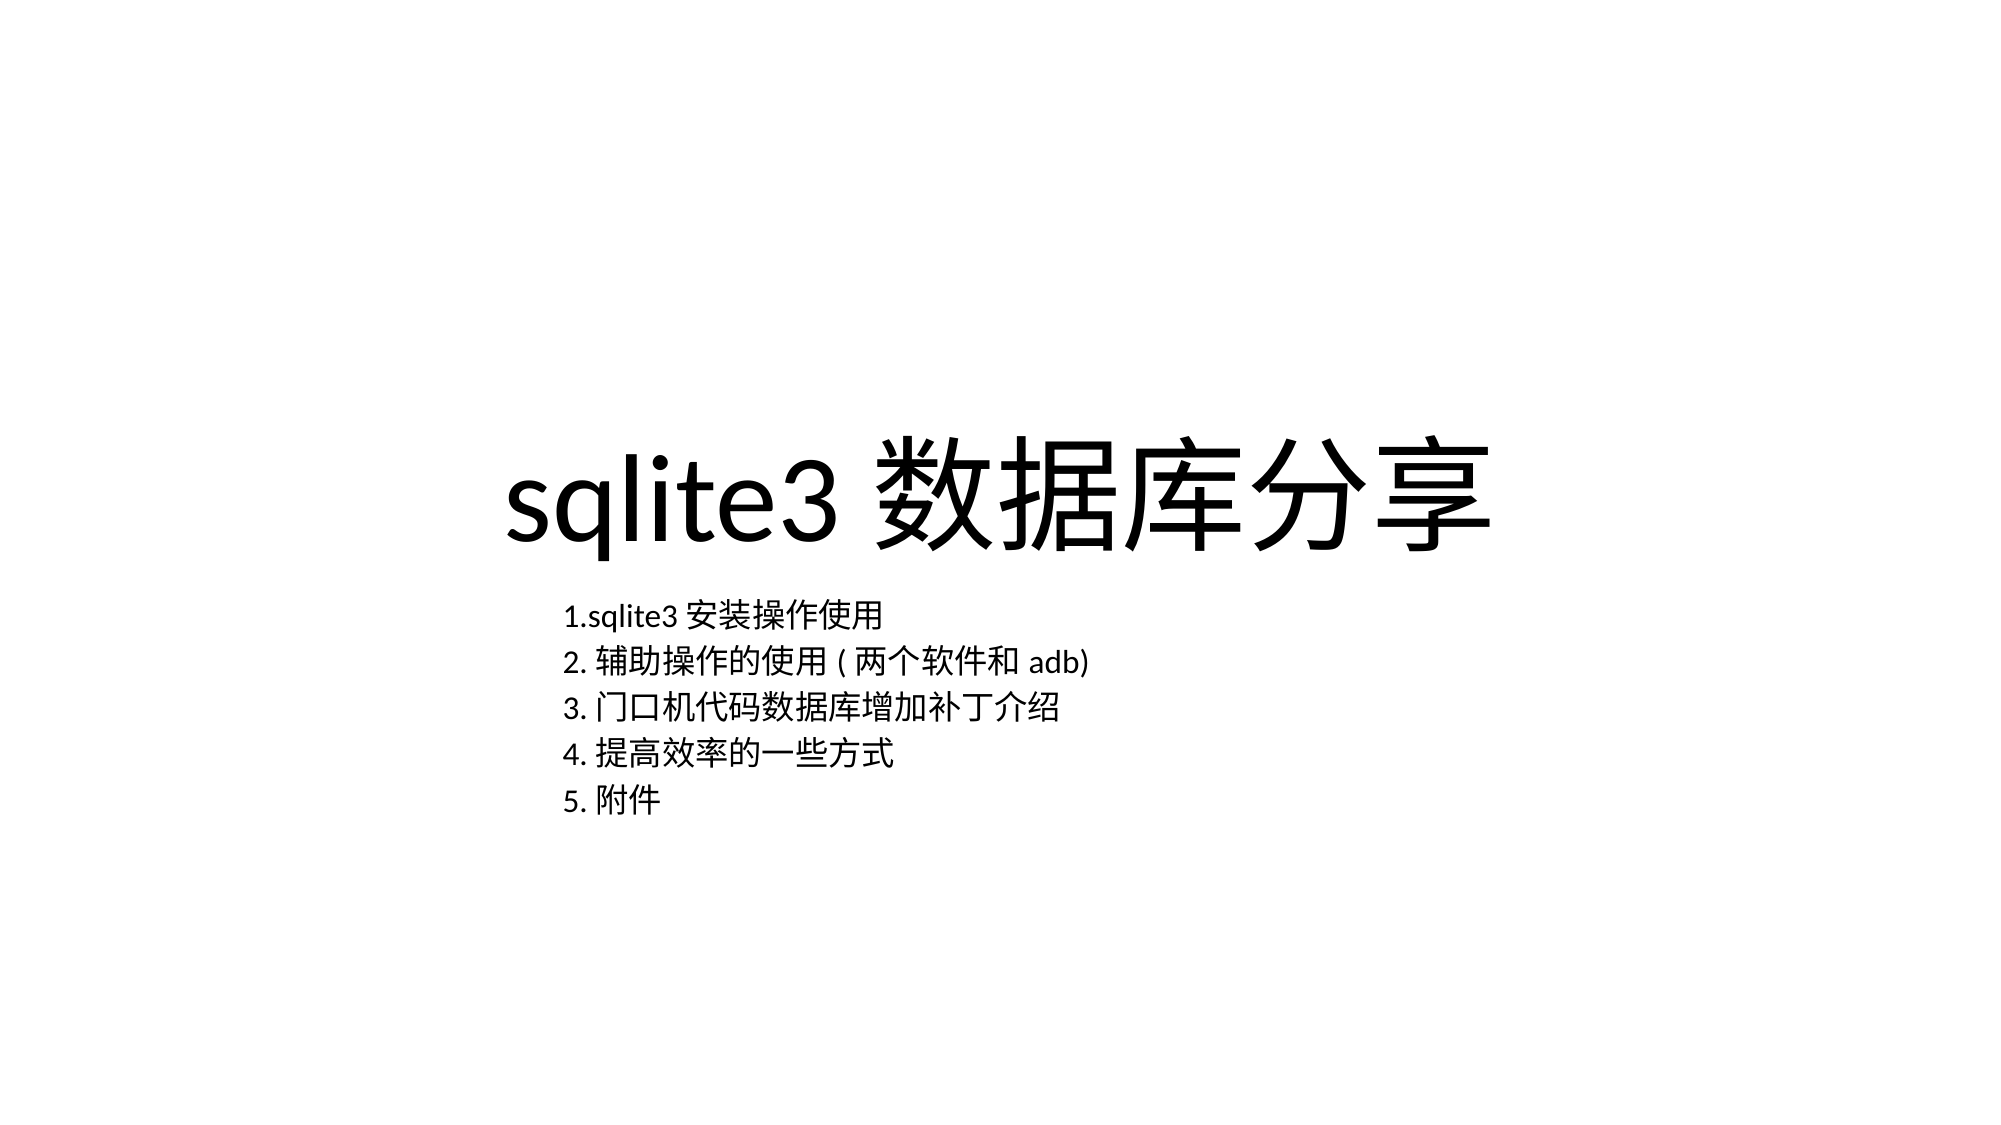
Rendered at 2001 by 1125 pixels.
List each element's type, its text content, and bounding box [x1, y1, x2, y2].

subtitle 1.sqlite3安装操作使用 2.辅助操作的使用(两个软件和adb) 3.门口机代码数据库增加补丁介绍 4.提高效率的一些方式 5.附件 [247, 590, 1765, 1036]
title sqlite3数据库分享 [249, 184, 1750, 576]
